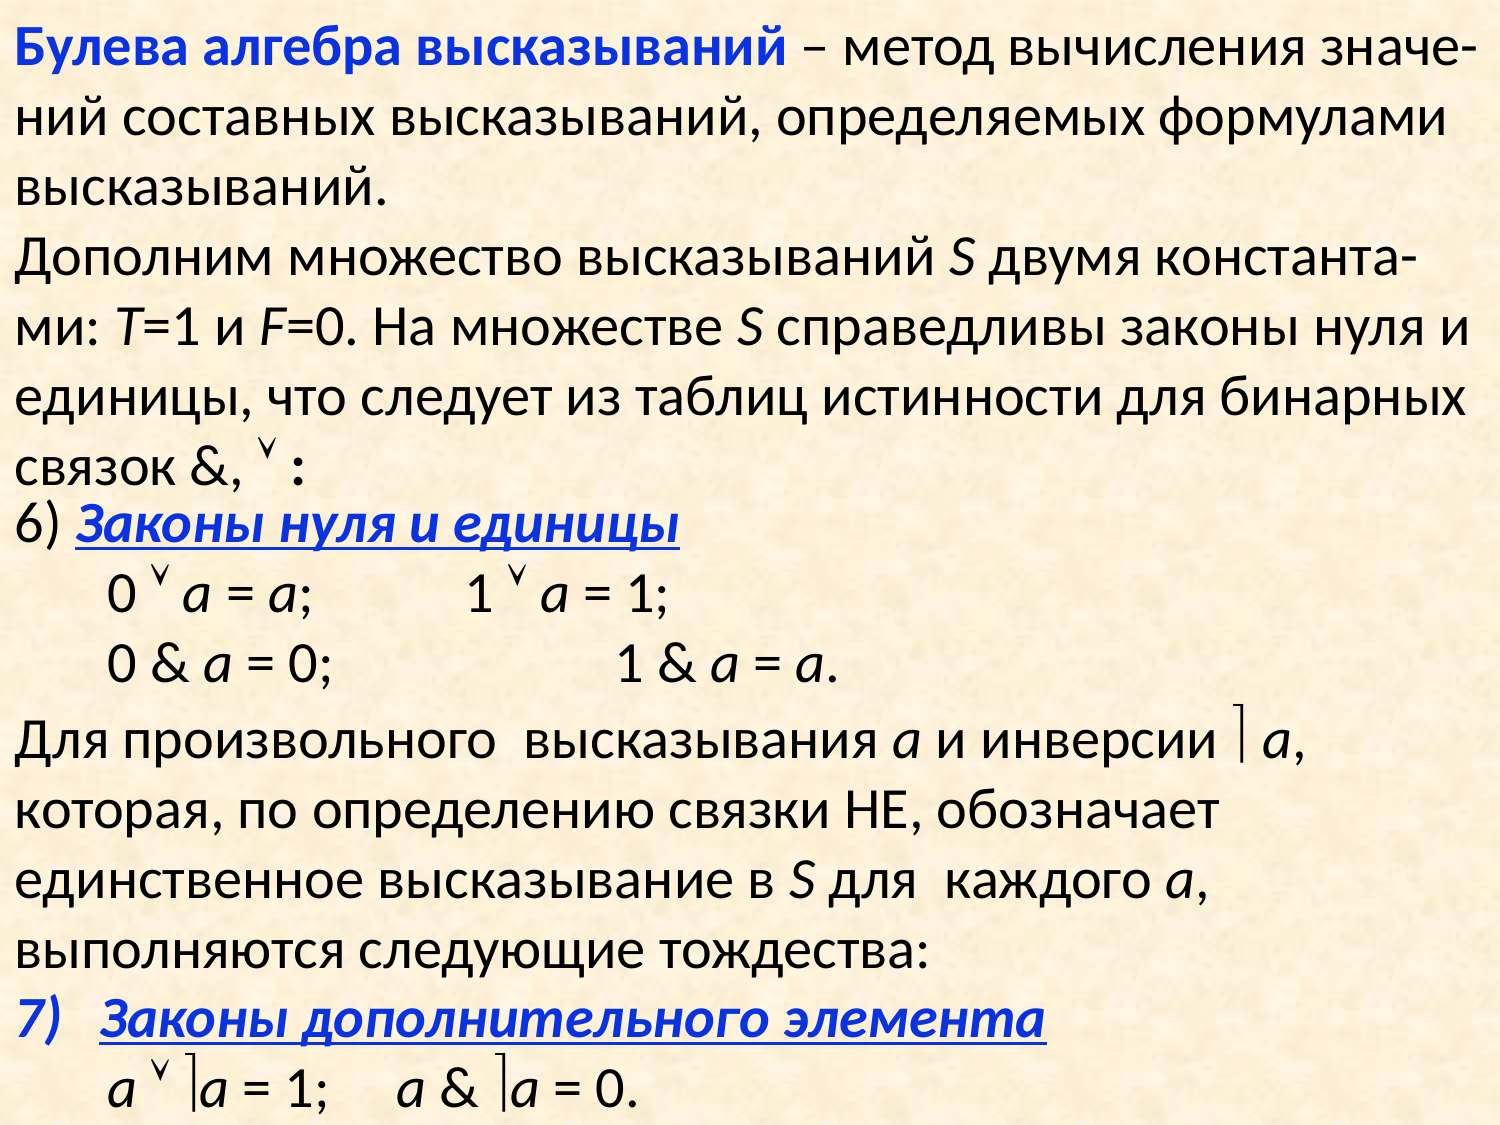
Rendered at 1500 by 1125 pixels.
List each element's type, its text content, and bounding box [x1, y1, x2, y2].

text_box Булева алгебра высказываний – метод вычисления значе-ний составных высказываний, определяемых формулами высказываний. Дополним множество высказываний S двумя константа-ми: T=1 и F=0. На множестве S справедливы законы нуля и единицы, что следует из таблиц истинности для бинарных связок &,  : [0, 0, 1500, 477]
text_box 6) Законы нуля и единицы 0  а = а; 1  а = 1; 0 & а = 0; 1 & а = а. [0, 477, 1500, 692]
text_box Для произвольного высказывания a и инверсии  a, которая, по определению связки НЕ, обозначает единственное высказывание в S для каждого a, выполняются следующие тождества: Законы дополнительного элемента a  a = 1; a & a = 0. [0, 692, 1500, 1125]
